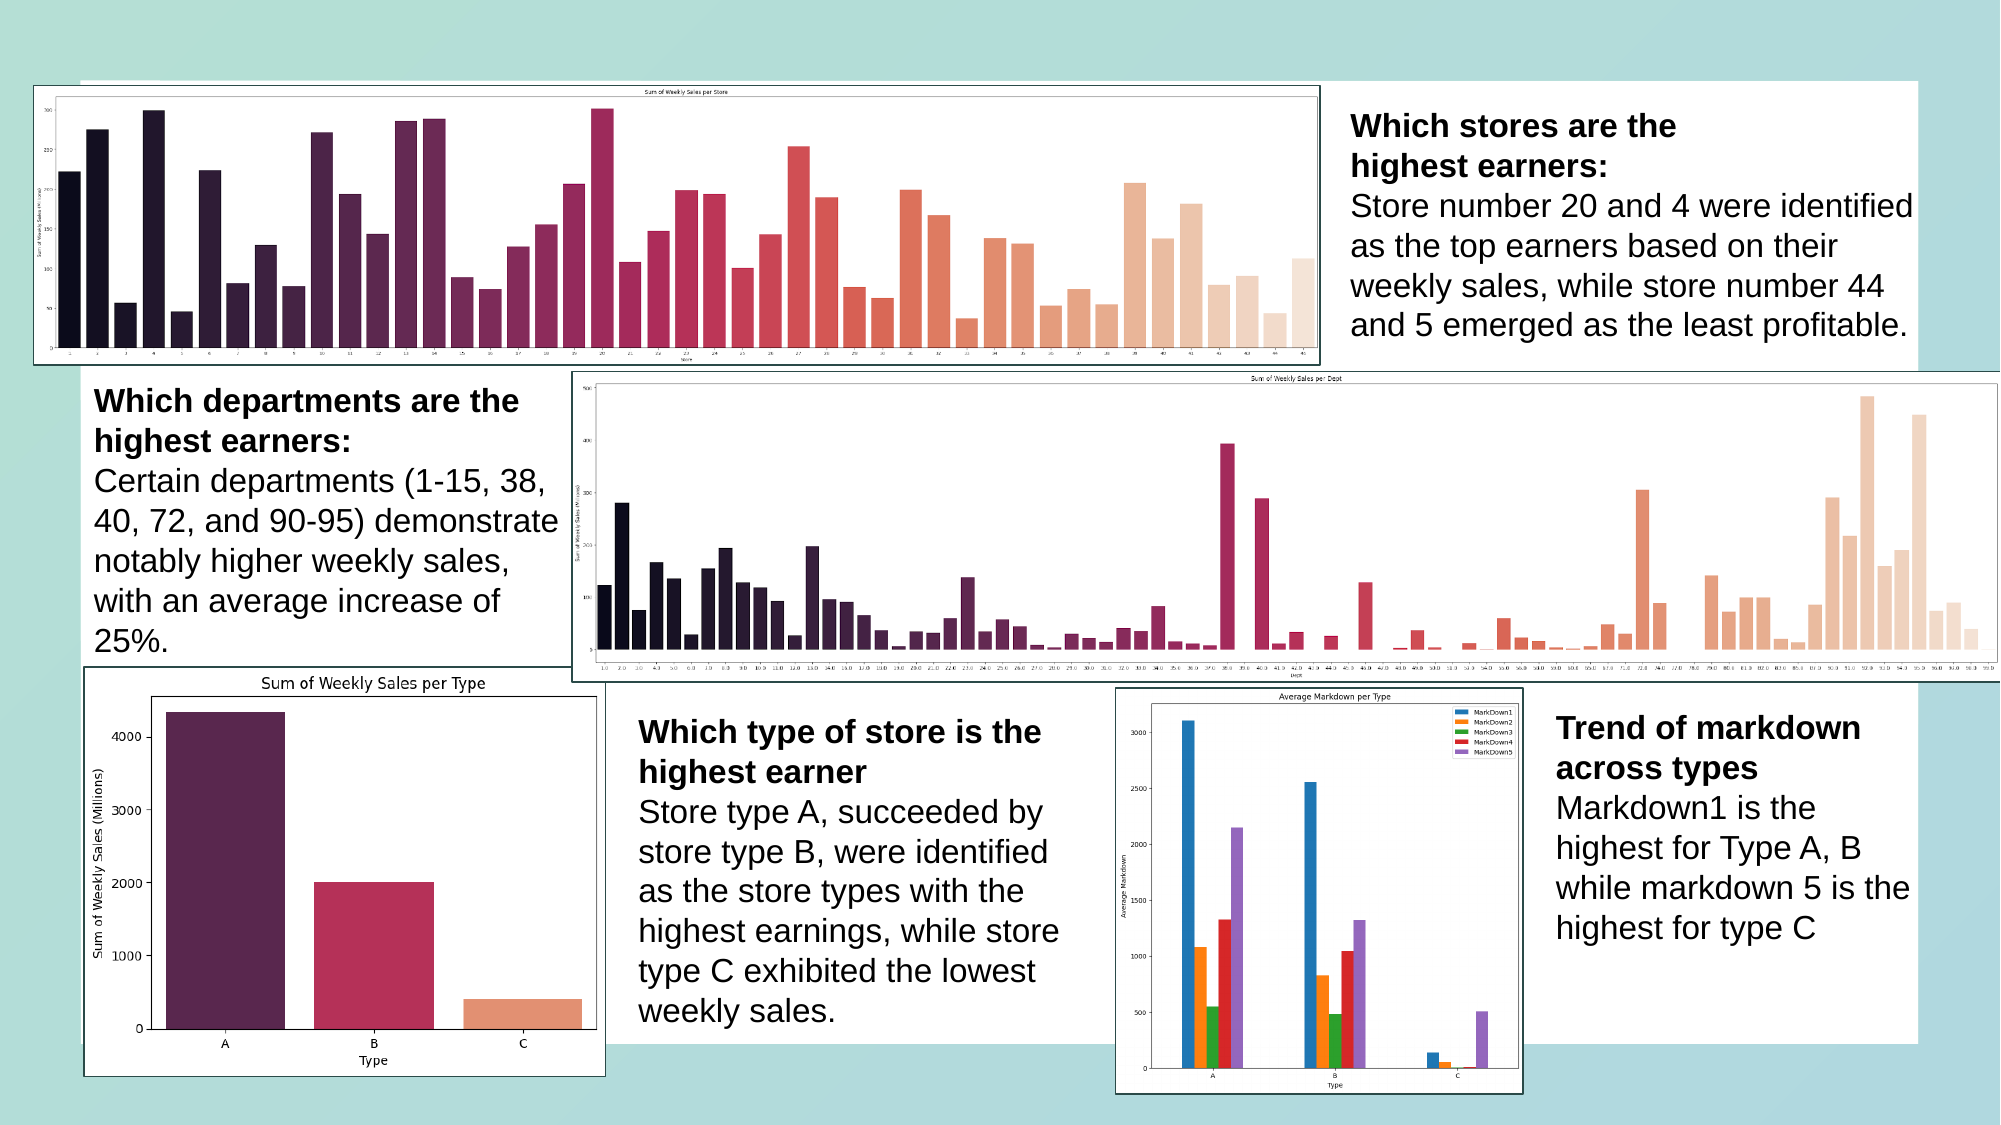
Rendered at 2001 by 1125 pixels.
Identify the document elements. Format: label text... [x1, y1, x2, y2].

text_box Which type of store is the highest earner Store type A, succeeded by store type B, were identified as the store types with the highest earnings, while store type C exhibited the lowest weekly sales. [623, 702, 1102, 1037]
picture [1115, 688, 1523, 1094]
picture [84, 371, 2000, 1076]
text_box Which stores are the highest earners: Store number 20 and 4 were identified as the top earners based on their weekly sales, while store number 44 and 5 emerged as the least profitable. [1335, 96, 1933, 352]
text_box Which departments are the highest earners: Certain departments (1-15, 38, 40, 72, and 90-95) demonstrate notably higher weekly sales, with an average increase of 25%. [78, 374, 567, 667]
text_box Trend of markdown across types Markdown1 is the highest for Type A, B while markdown 5 is the highest for type C [1540, 699, 1933, 954]
picture [33, 85, 1320, 365]
